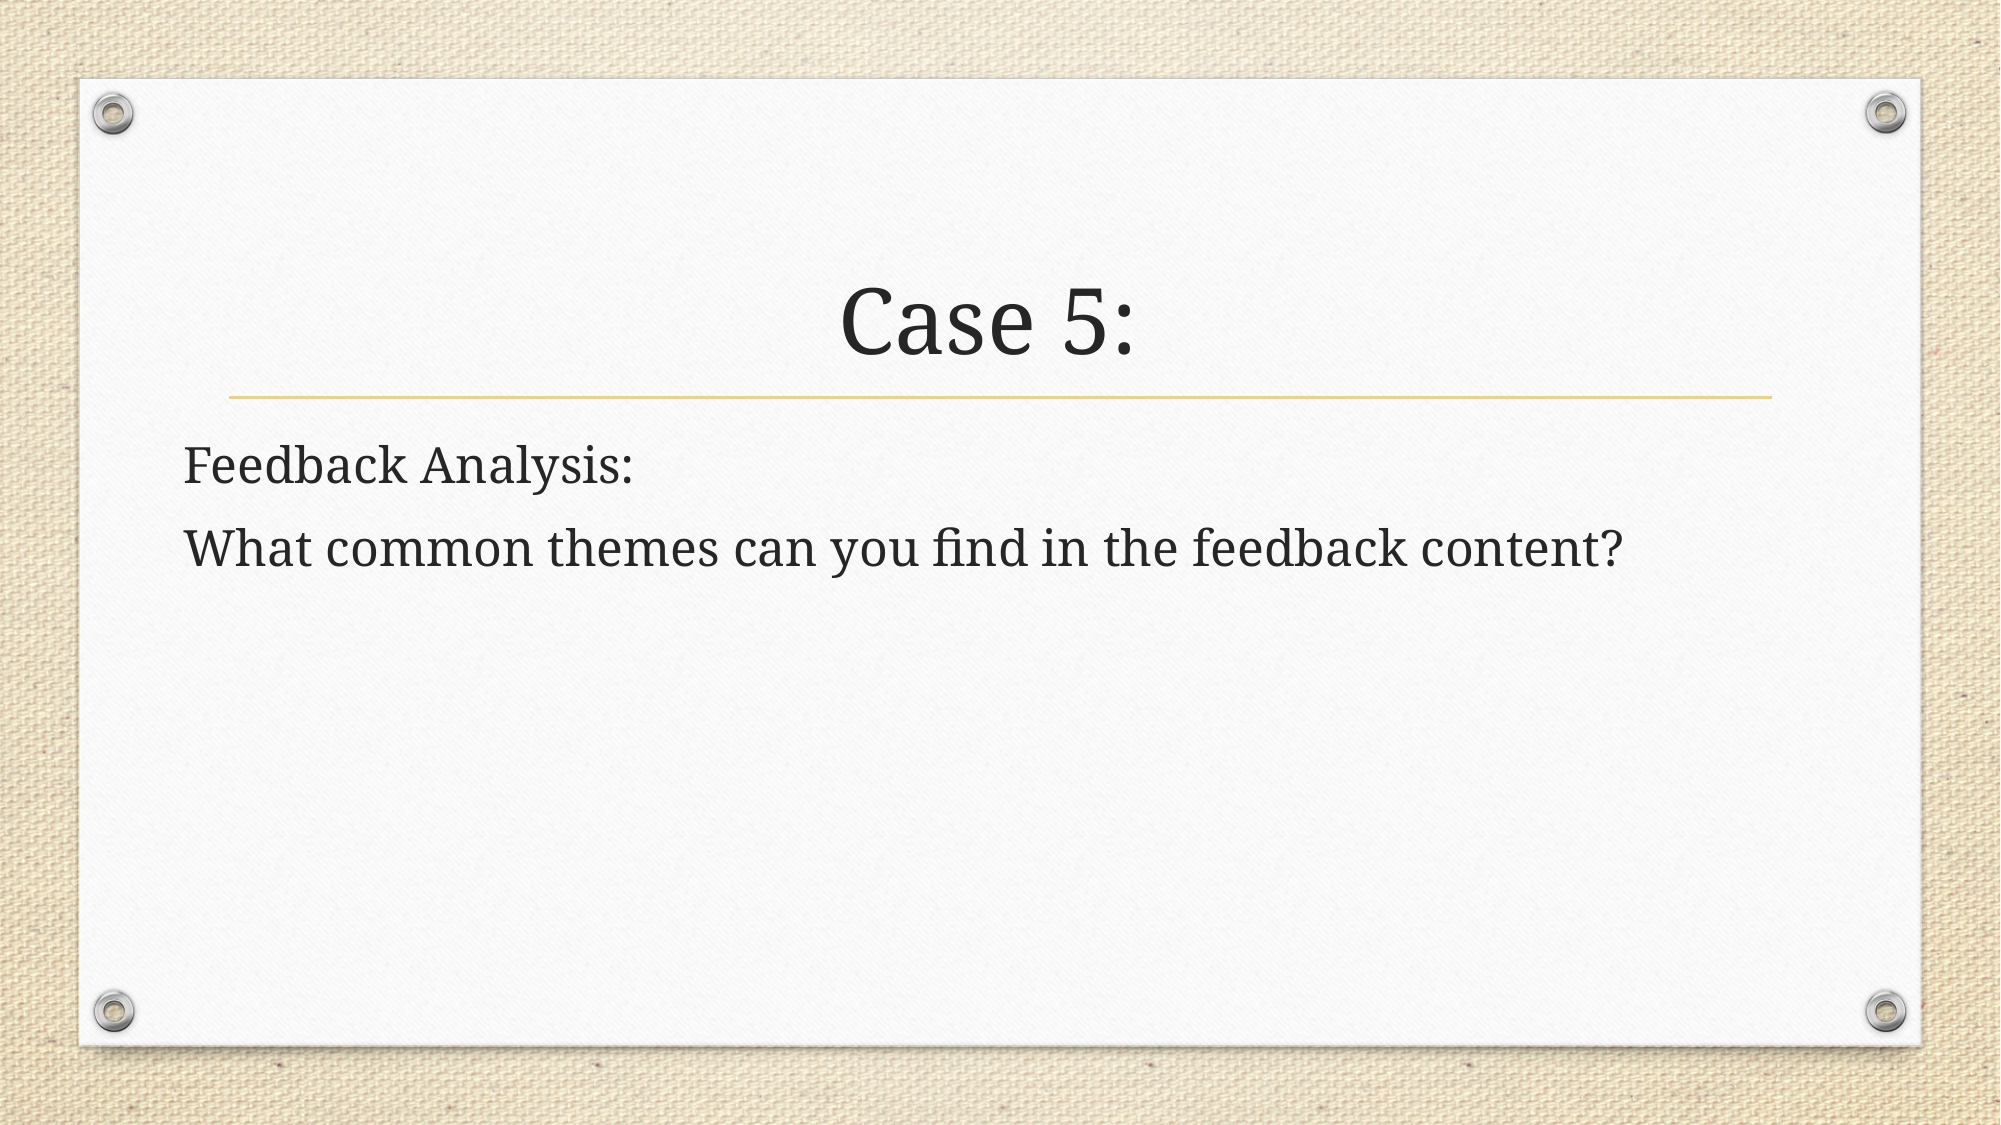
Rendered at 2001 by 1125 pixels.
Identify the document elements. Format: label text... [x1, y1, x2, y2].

picture [0, 0, 2001, 1125]
list Feedback Analysis: What common themes can you find in the feedback content? [168, 426, 1894, 644]
title Case 5: [137, 208, 1863, 427]
